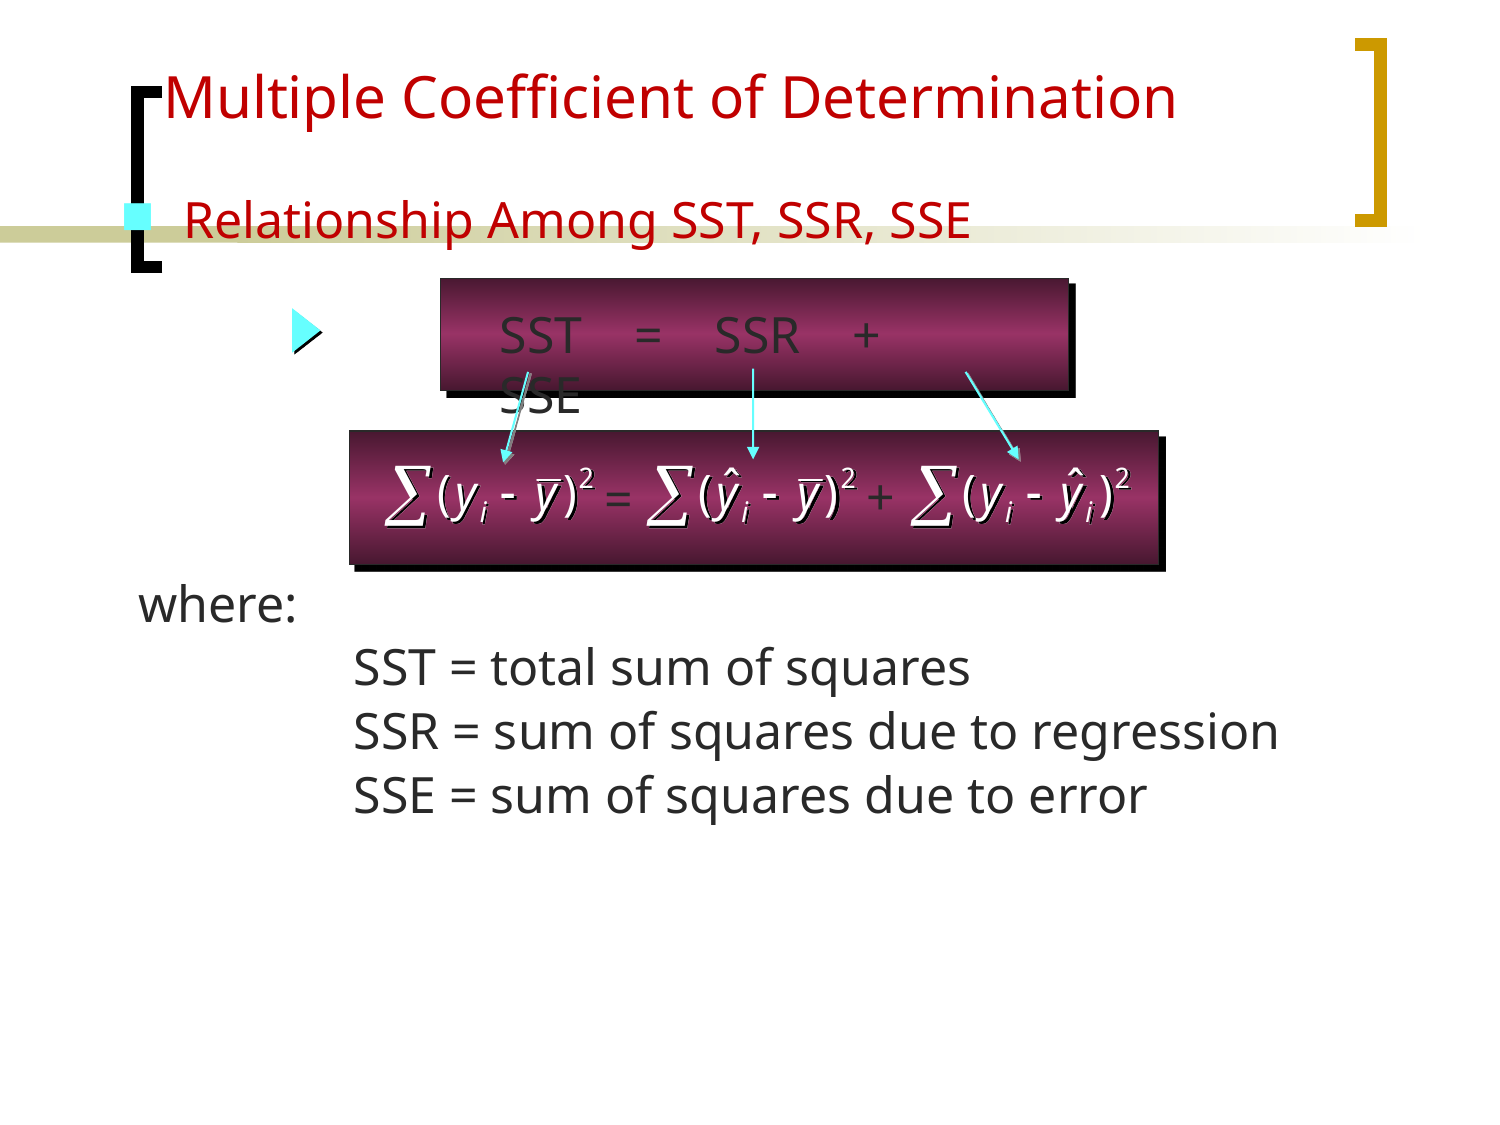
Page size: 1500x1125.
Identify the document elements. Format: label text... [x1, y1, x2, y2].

text_box [440, 278, 1069, 391]
text_box [293, 310, 319, 351]
text_box SST = SSR + SSE [484, 296, 1028, 431]
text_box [382, 462, 595, 532]
text_box [965, 371, 1019, 460]
text_box [746, 368, 760, 460]
text_box = [589, 460, 648, 536]
text_box Relationship Among SST, SSR, SSE [112, 181, 1388, 272]
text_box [907, 462, 1132, 532]
text_box where: SST = total sum of squares SSR = sum of squares due to regression SSE = sum of squares due to error [123, 564, 1296, 832]
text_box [644, 462, 857, 532]
text_box Multiple Coefficient of Determination [148, 46, 1424, 143]
text_box [349, 430, 1159, 564]
text_box + [852, 458, 911, 533]
text_box [500, 371, 529, 461]
